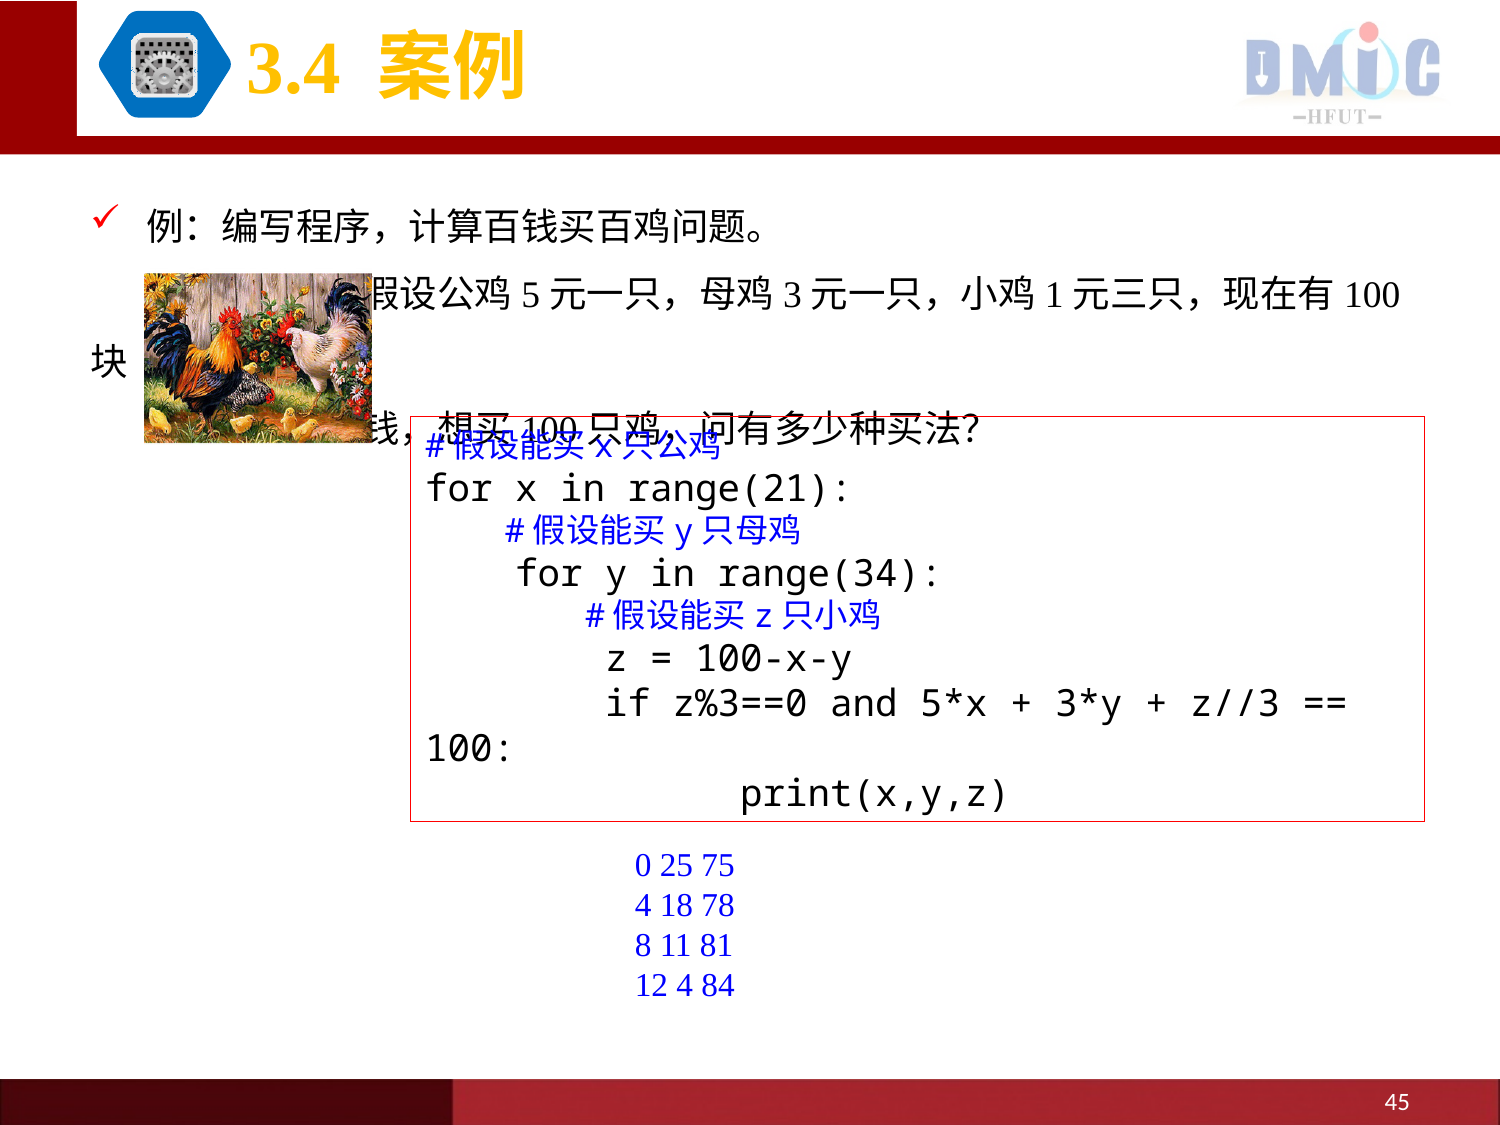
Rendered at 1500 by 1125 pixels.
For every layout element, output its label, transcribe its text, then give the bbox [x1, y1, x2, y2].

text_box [40, 10, 751, 118]
list 例：编写程序，计算百钱买百鸡问题。 假设公鸡5元一只，母鸡3元一只，小鸡1元三只，现在有100块 钱，想买100只鸡，问有多少种买法？ [74, 172, 1426, 941]
picture [143, 243, 373, 472]
text_box 0 25 75 4 18 78 8 11 81 12 4 84 [620, 835, 1370, 1011]
slide_number 45 [1074, 1081, 1425, 1119]
text_box #假设能买x只公鸡 for x in range(21): #假设能买y只母鸡 for y in range(34): #假设能买z只小鸡 z = 100-x-y if z%3==0 and 5*x + 3*y + z//3 == 100: print(x,y,z) [410, 416, 1425, 822]
picture [0, 1079, 1500, 1125]
